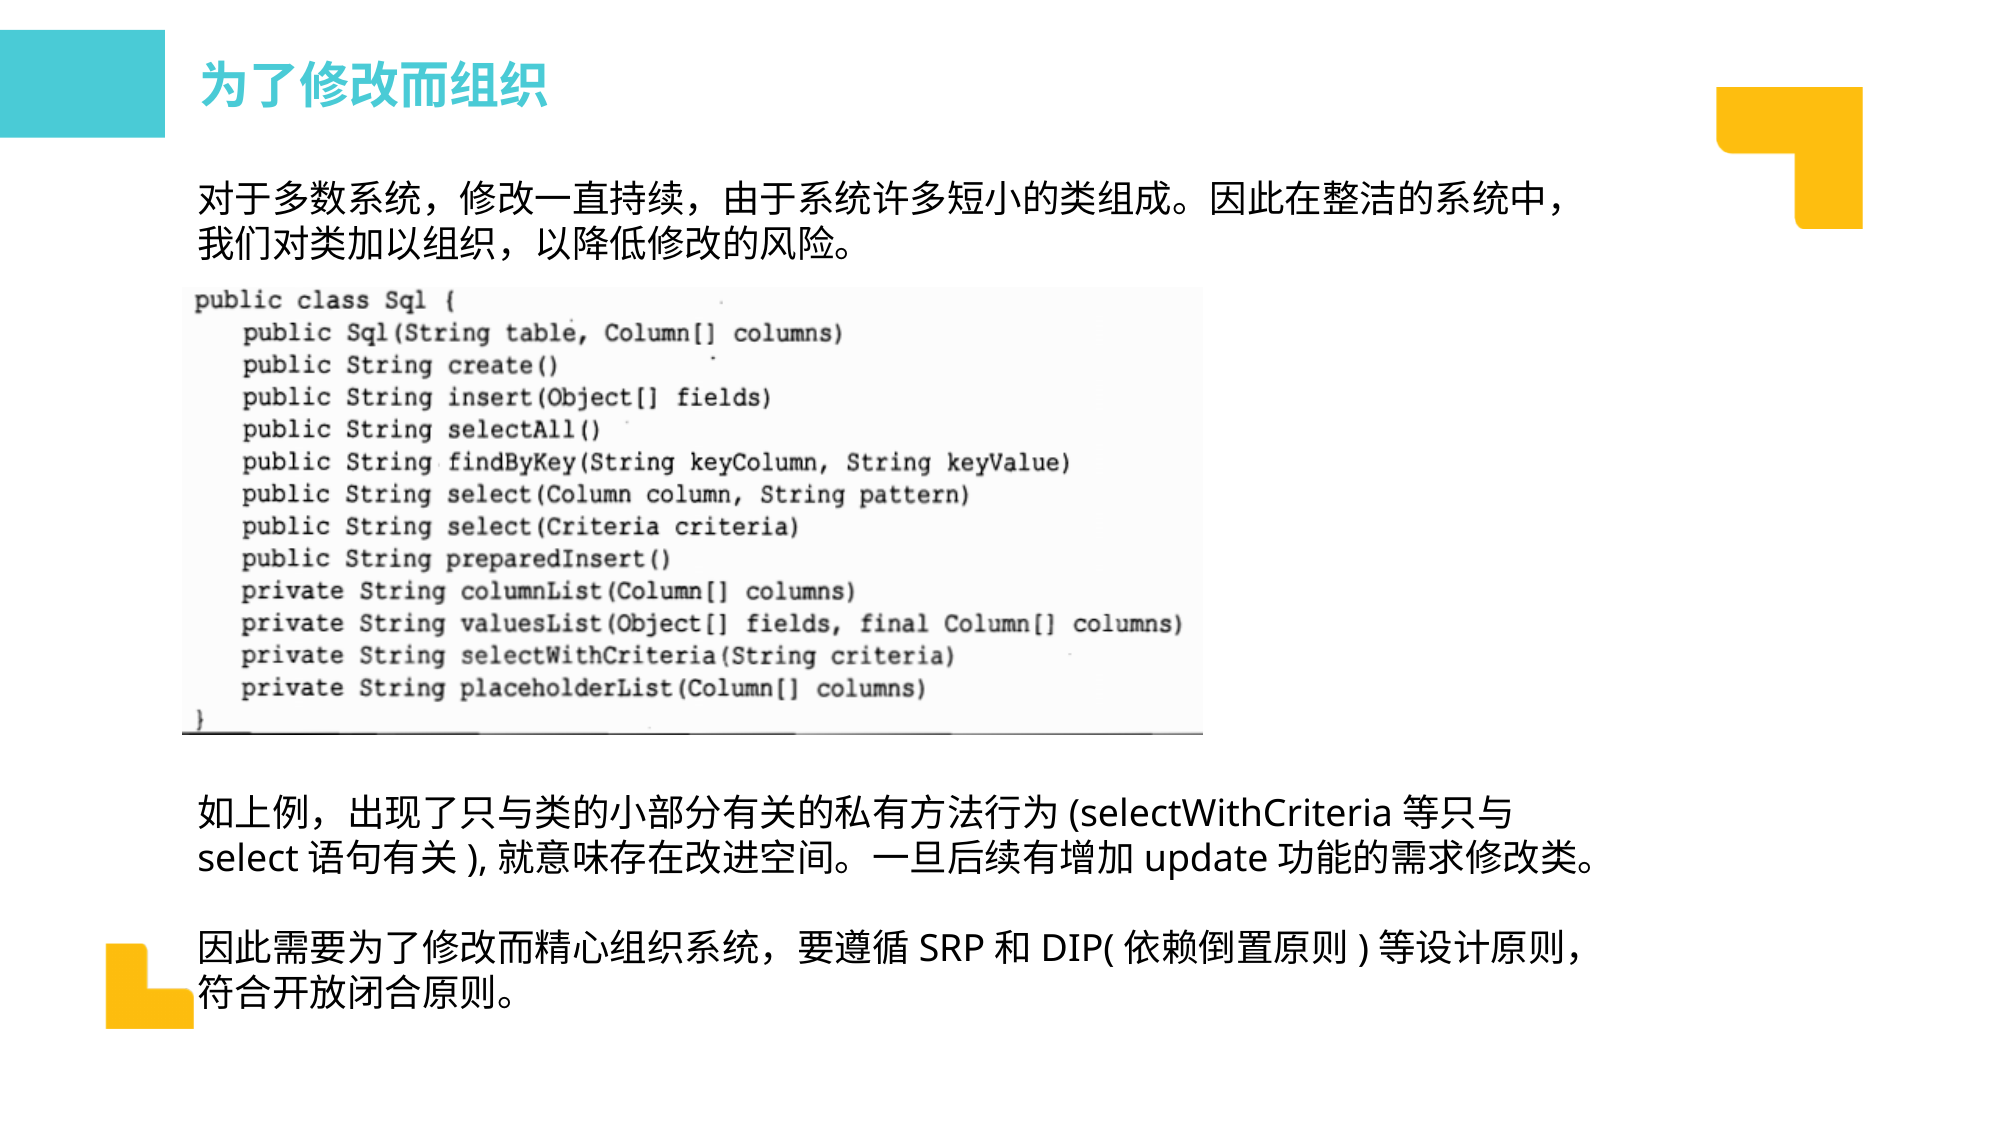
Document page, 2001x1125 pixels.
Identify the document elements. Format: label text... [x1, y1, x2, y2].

picture [1716, 87, 1863, 229]
text_box 对于多数系统，修改一直持续，由于系统许多短小的类组成。因此在整洁的系统中，我们对类加以组织，以降低修改的风险。 [182, 167, 1607, 273]
picture [182, 287, 1203, 735]
text_box 如上例，出现了只与类的小部分有关的私有方法行为(selectWithCriteria等只与select语句有关),就意味存在改进空间。一旦后续有增加update功能的需求修改类。 因此需要为了修改而精心组织系统，要遵循SRP和DIP(依赖倒置原则)等设计原则，符合开放闭合原则。 [182, 781, 1607, 1022]
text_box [0, 29, 567, 138]
picture [106, 944, 193, 1028]
